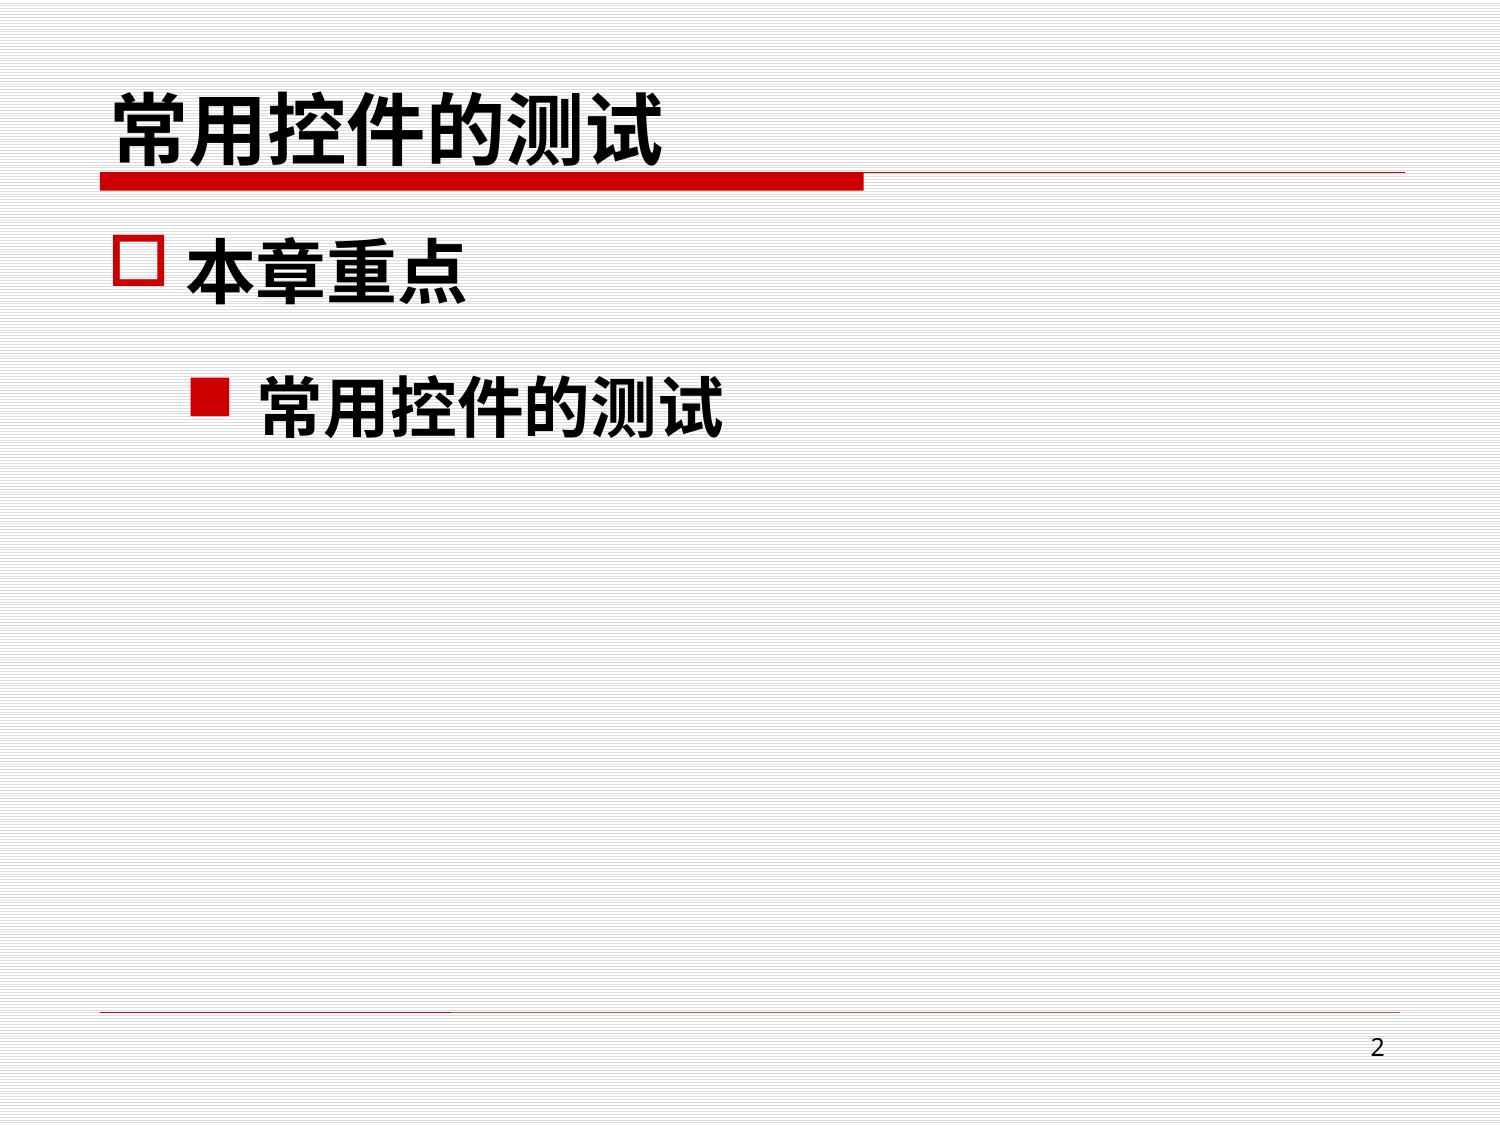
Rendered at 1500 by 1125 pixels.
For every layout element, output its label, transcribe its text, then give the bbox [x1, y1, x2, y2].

slide_number 2 [1074, 1024, 1401, 1103]
list 本章重点 常用控件的测试 [92, 219, 1406, 920]
title 常用控件的测试 [94, 0, 1407, 184]
